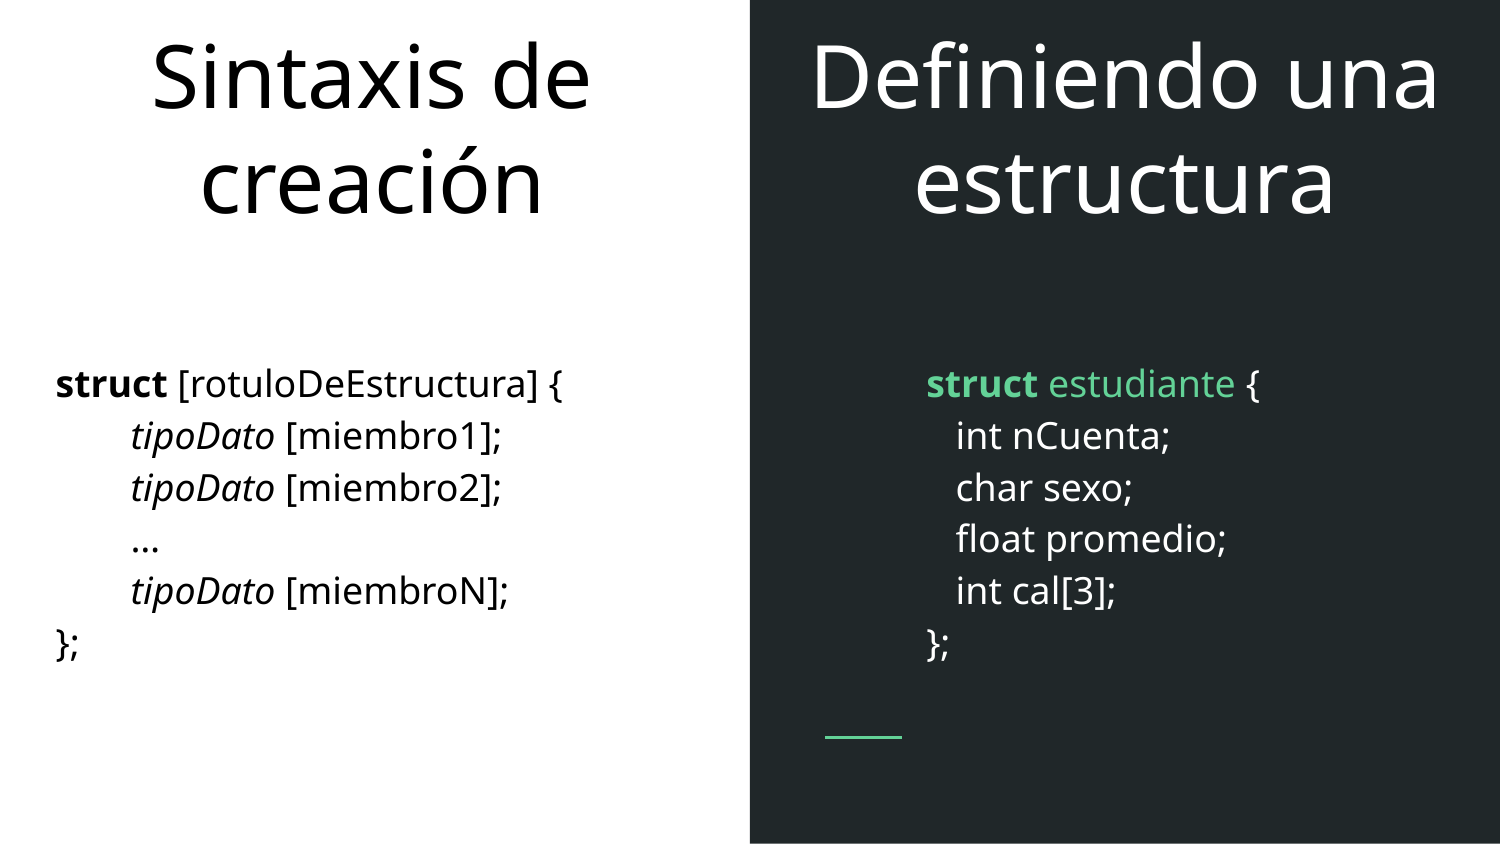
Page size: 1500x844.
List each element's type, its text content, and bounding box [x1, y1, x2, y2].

title Sintaxis de creación [40, 34, 705, 219]
list struct estudiante { int nCuenta; char sexo; float promedio; int cal[3]; }; [911, 281, 1368, 736]
title Definiendo una estructura [793, 44, 1458, 209]
list struct [rotuloDeEstructura] { tipoDato [miembro1]; tipoDato [miembro2]; … tipoDato [miembroN]; }; [40, 281, 705, 736]
